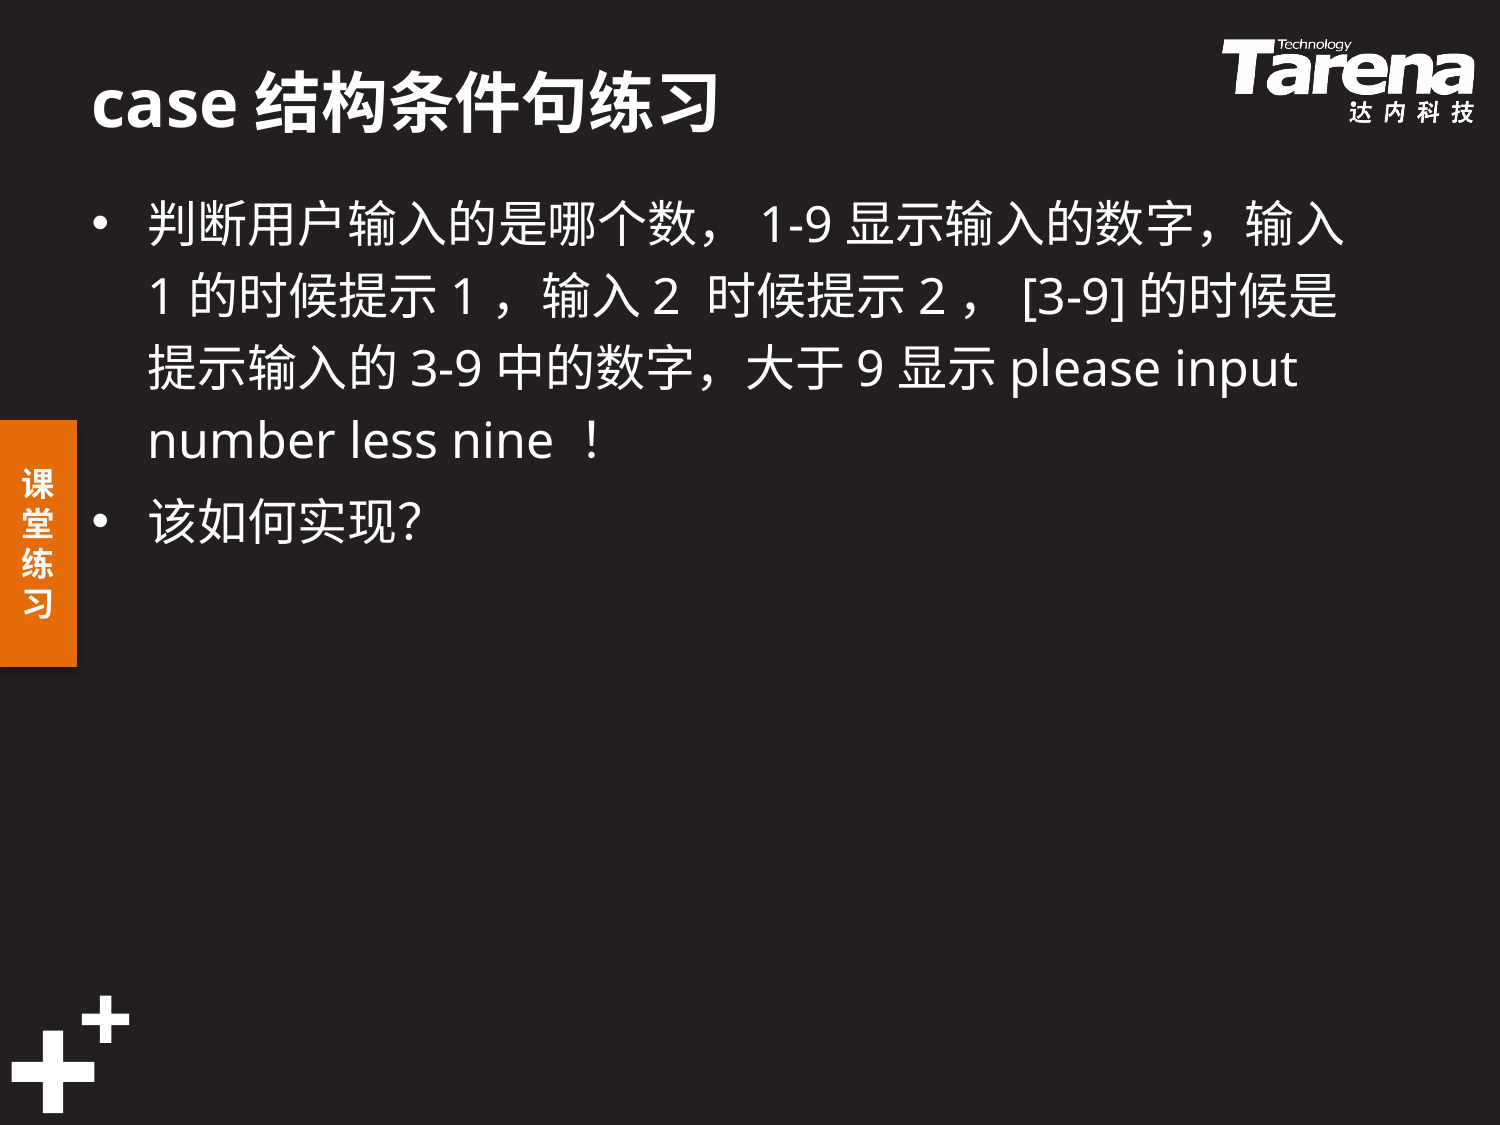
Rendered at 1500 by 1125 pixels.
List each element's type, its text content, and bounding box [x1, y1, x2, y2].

picture [1222, 39, 1475, 123]
list 判断用户输入的是哪个数，1-9显示输入的数字，输入1的时候提示1，输入2 时候提示2，[3-9]的时候是提示输入的3-9中的数字，大于9显示please input number less nine ！ 该如何实现？ [76, 172, 1400, 564]
title case结构条件句练习 [76, 42, 1188, 160]
